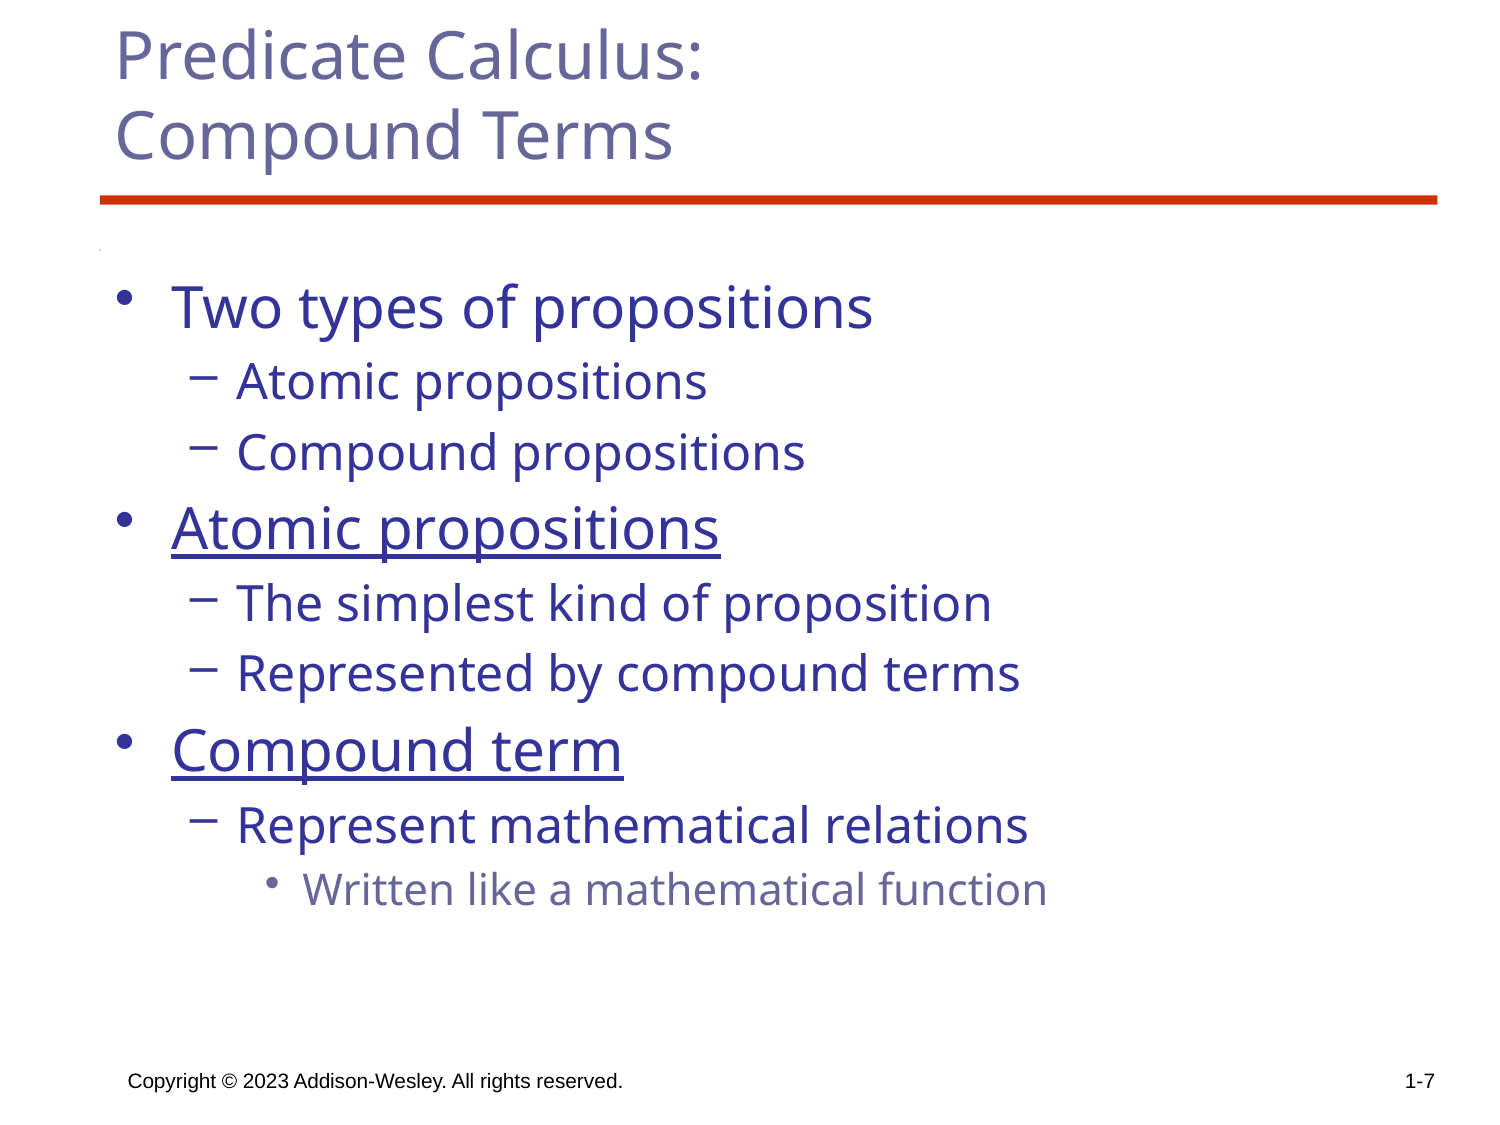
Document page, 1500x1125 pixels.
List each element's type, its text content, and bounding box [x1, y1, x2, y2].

footer Copyright © 2023 Addison-Wesley. All rights reserved. [112, 1024, 913, 1101]
slide_number 1-7 [1137, 1024, 1451, 1101]
list Two types of propositions Atomic propositions Compound propositions Atomic propositions The simplest kind of proposition Represented by compound terms Compound term Represent mathematical relations Written like a mathematical function [99, 262, 1438, 1013]
title Predicate Calculus: Compound Terms [99, 5, 1438, 193]
